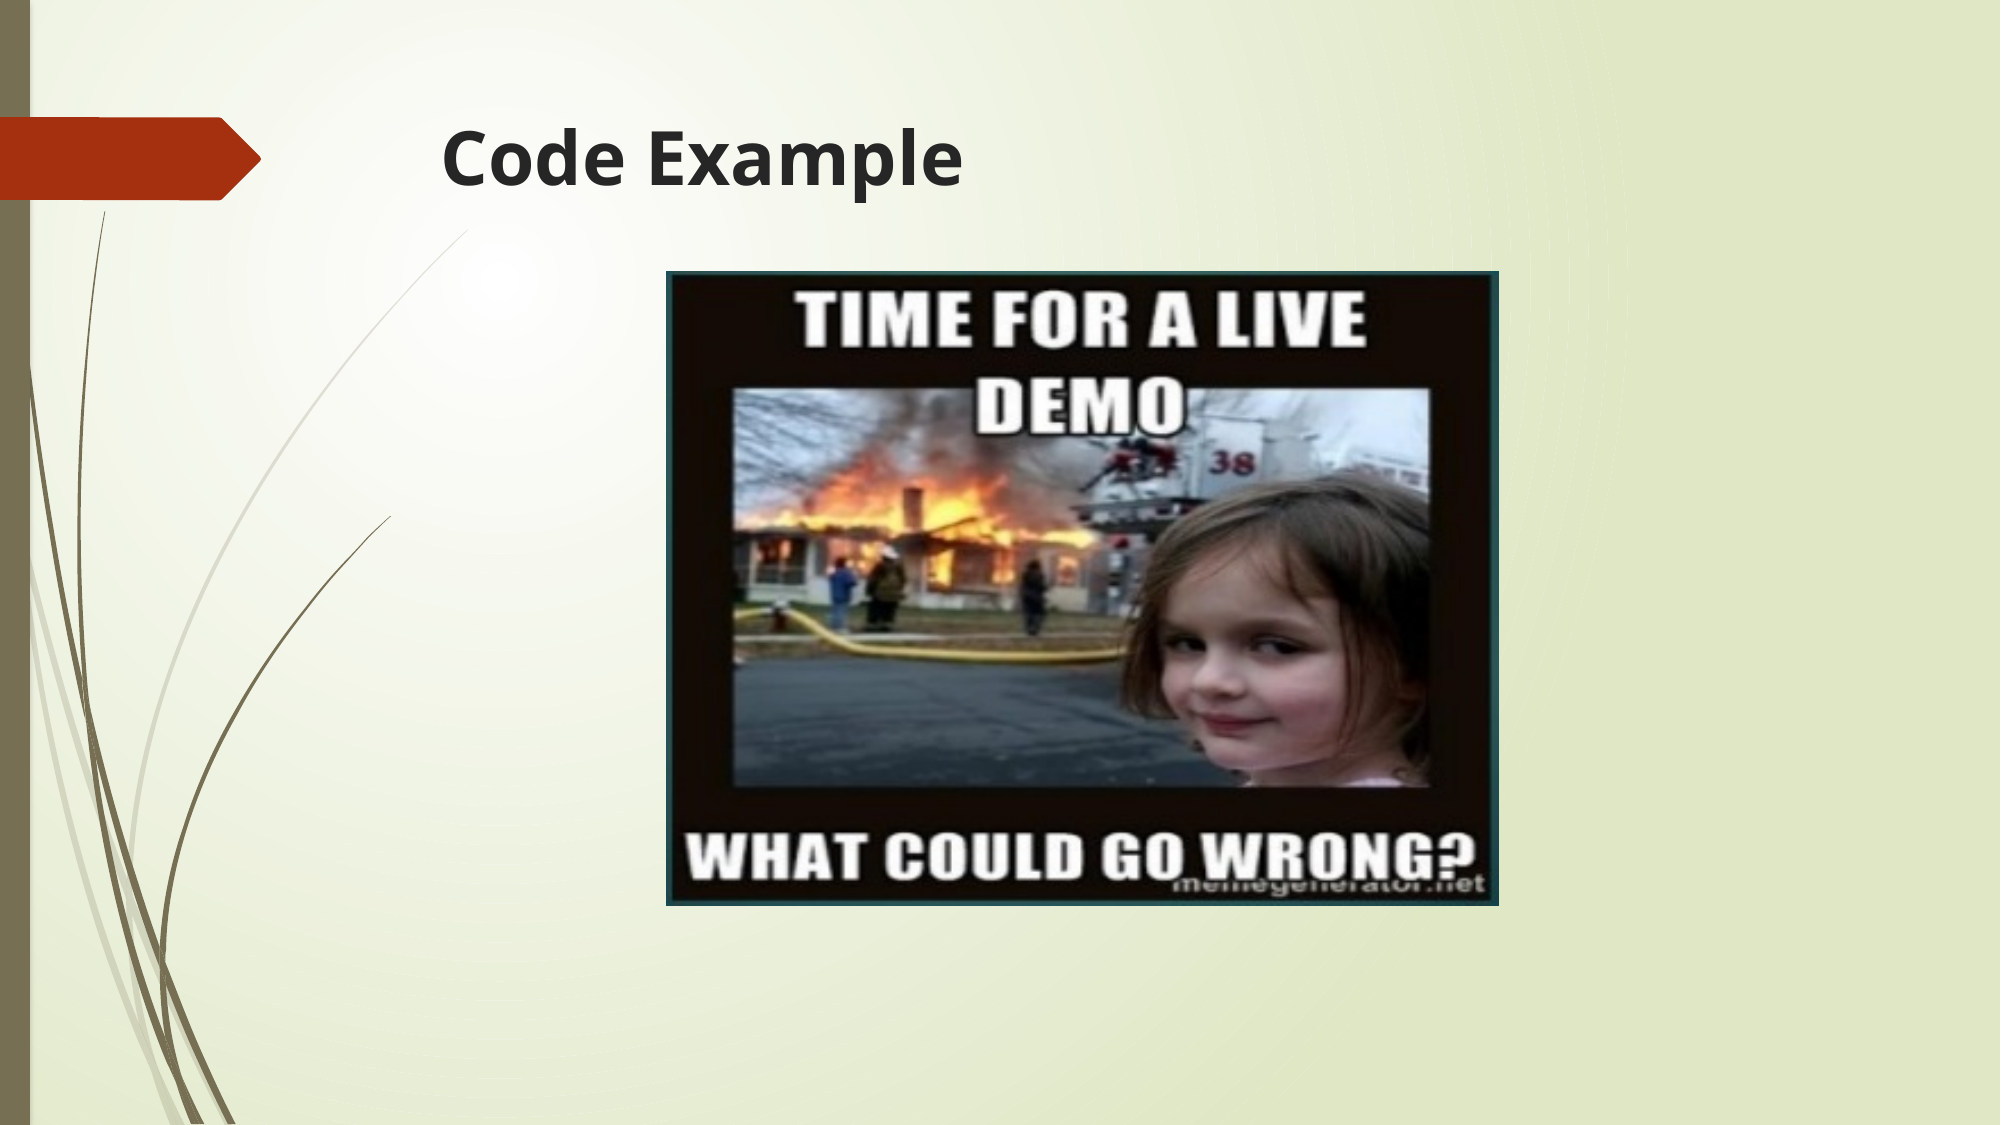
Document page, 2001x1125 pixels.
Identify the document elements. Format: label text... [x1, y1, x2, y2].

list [666, 270, 1499, 907]
title Code Example [425, 102, 1888, 247]
